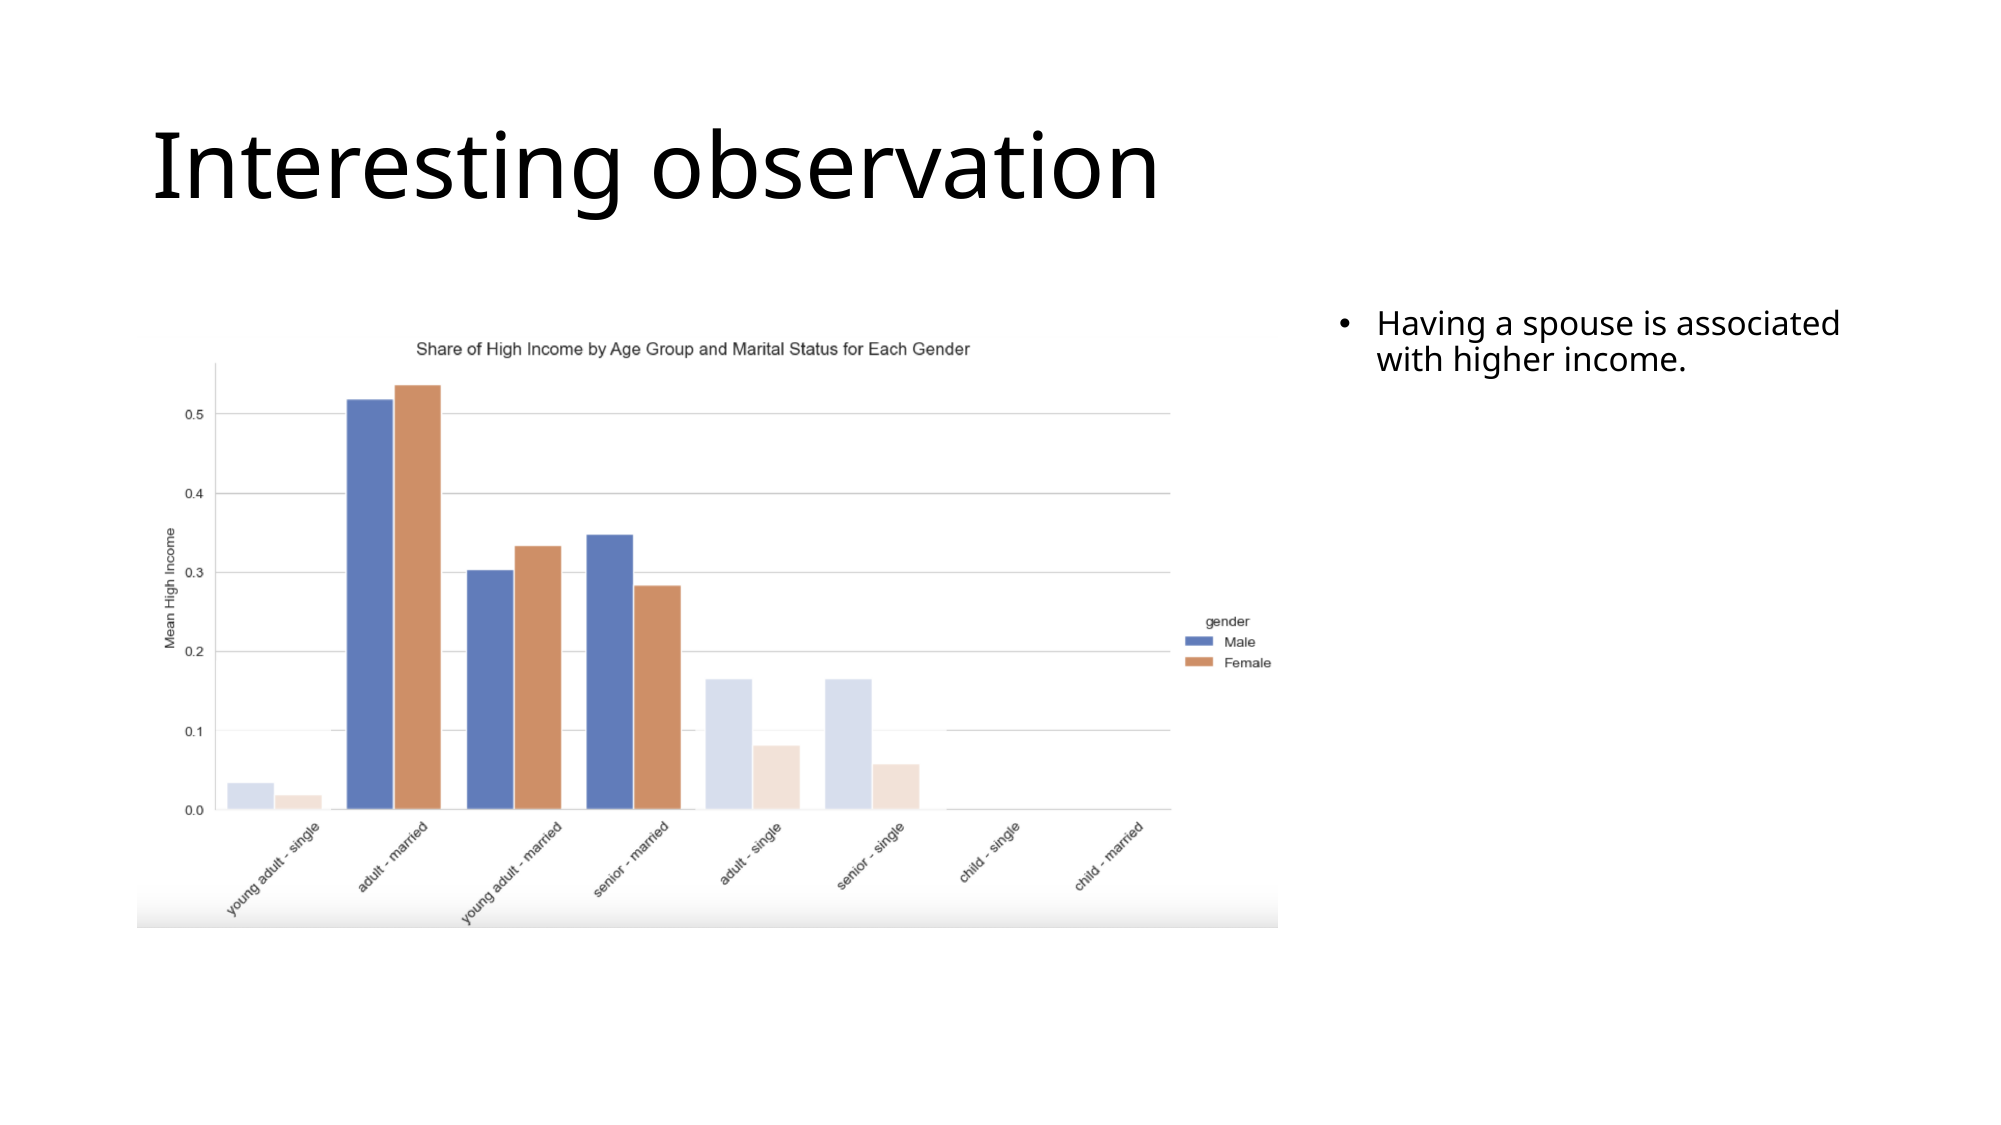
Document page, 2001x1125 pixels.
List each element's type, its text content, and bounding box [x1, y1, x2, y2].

list Having a spouse is associated with higher income. [1324, 299, 1863, 928]
title Interesting observation [137, 59, 1863, 278]
picture [136, 336, 1278, 928]
